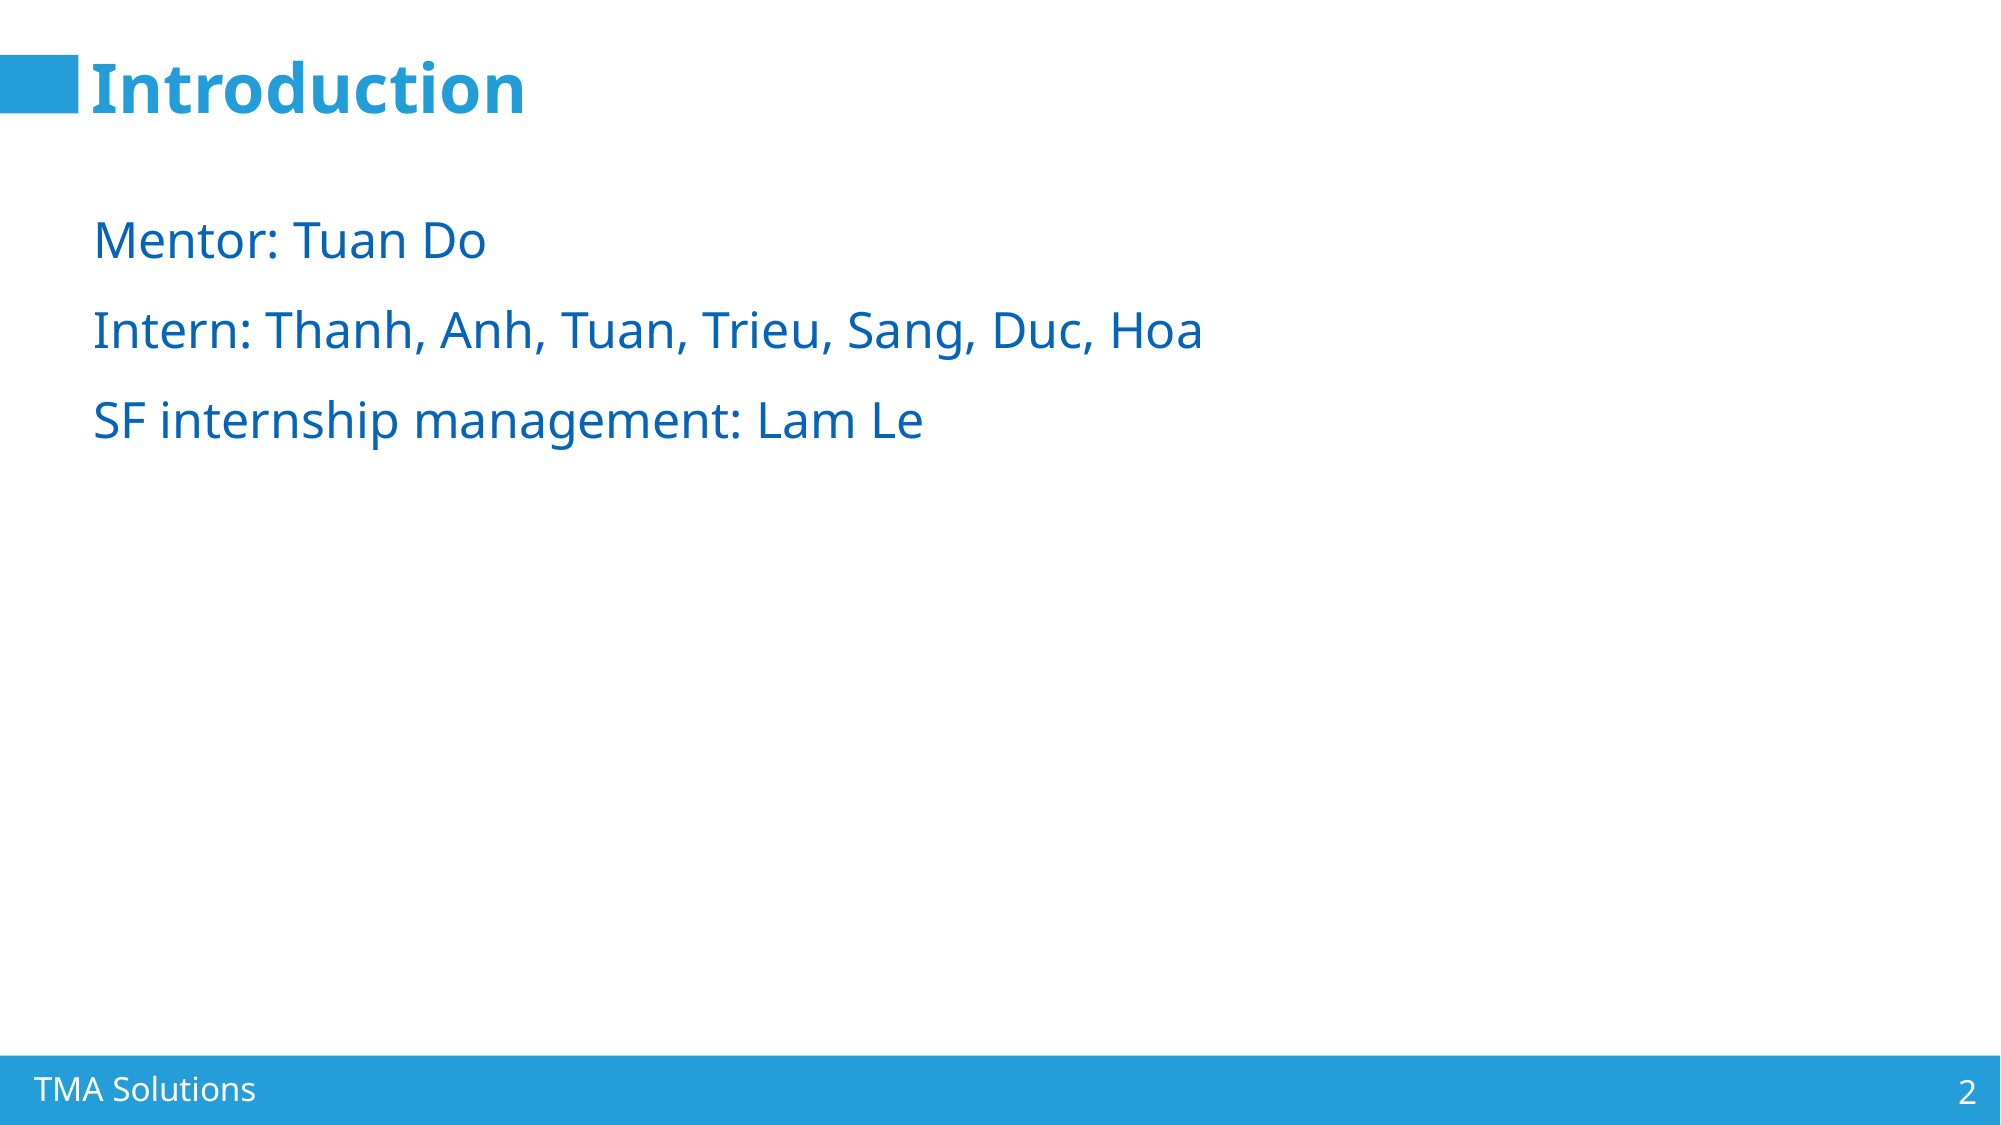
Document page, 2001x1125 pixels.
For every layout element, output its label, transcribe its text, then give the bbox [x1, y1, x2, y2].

title Introduction [76, 46, 1999, 119]
list Mentor: Tuan Do Intern: Thanh, Anh, Tuan, Trieu, Sang, Duc, Hoa SF internship management: Lam Le [78, 171, 2000, 980]
